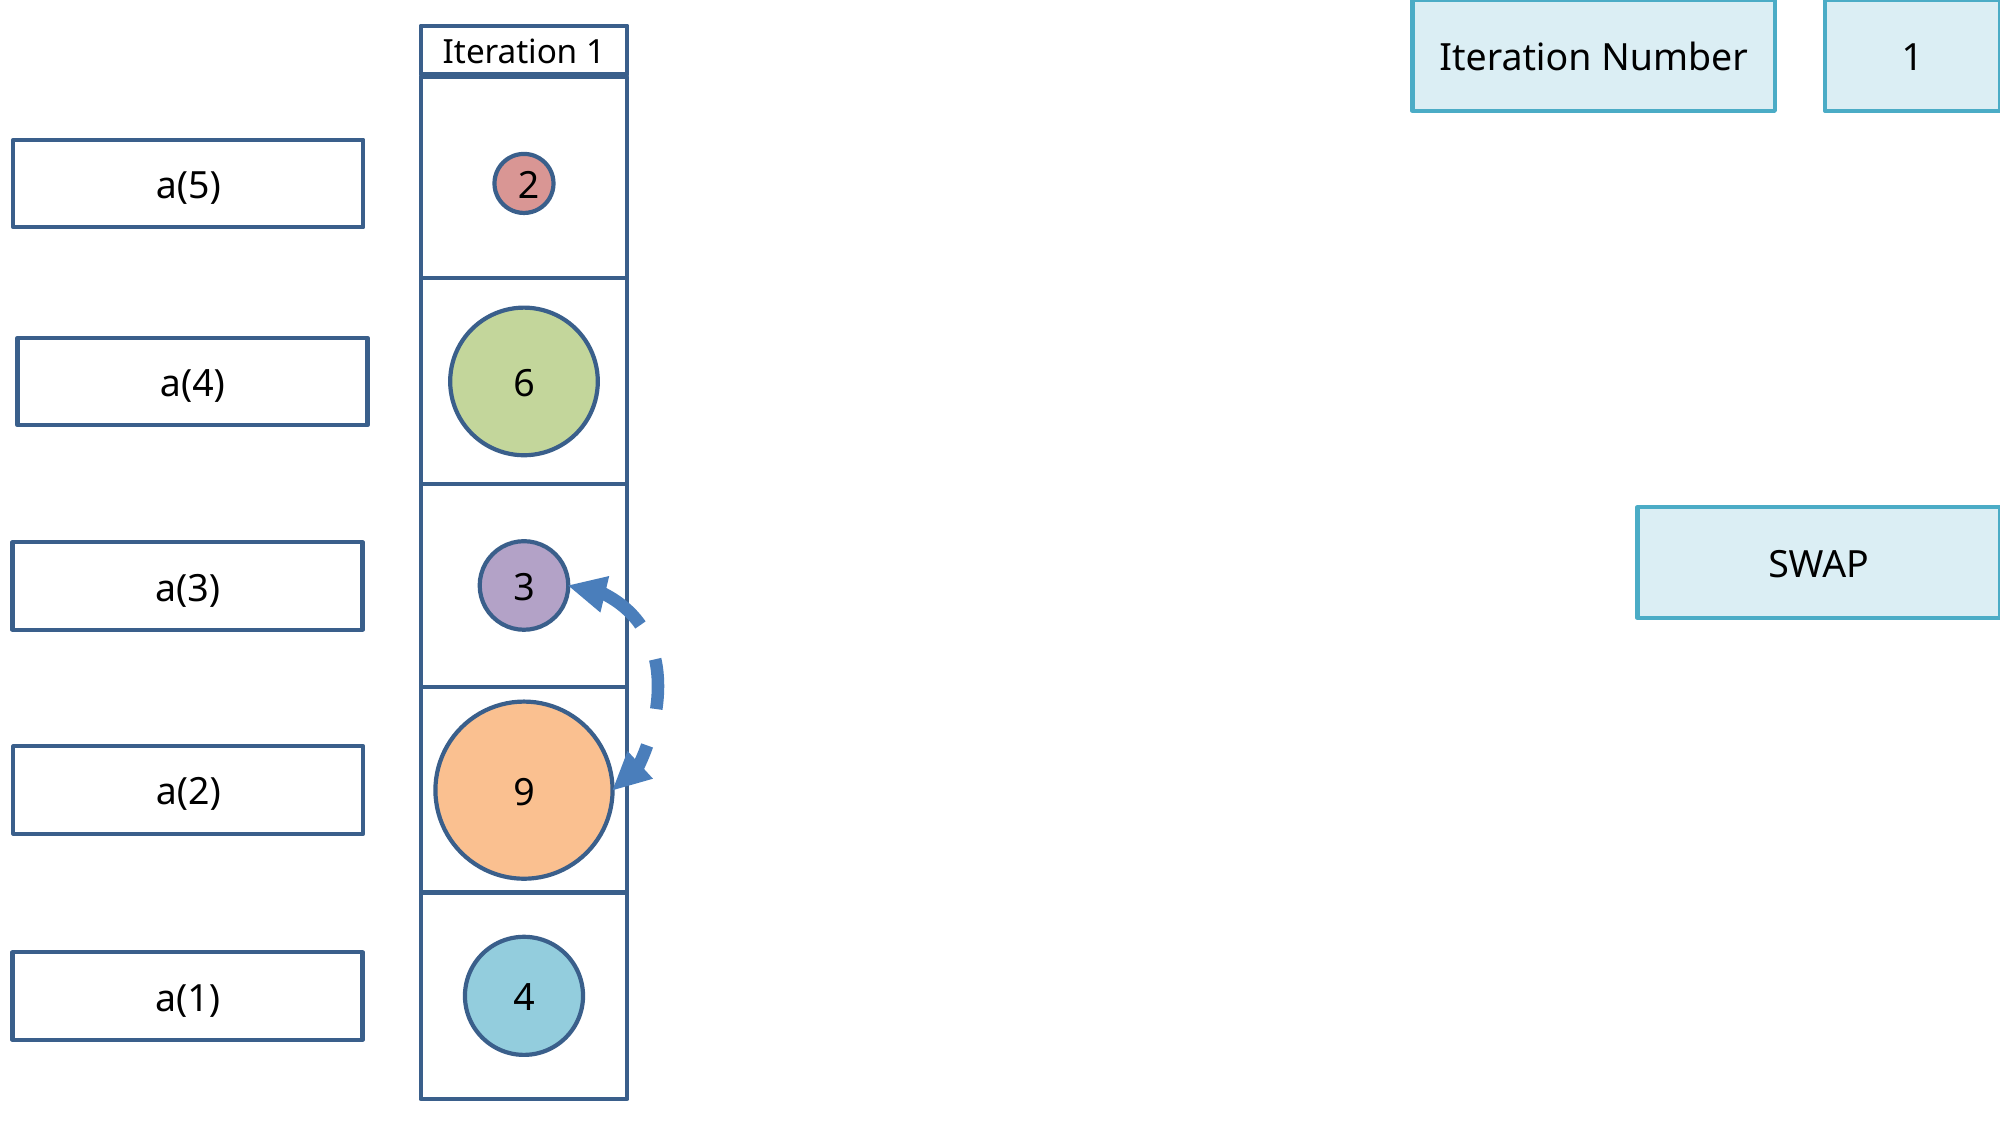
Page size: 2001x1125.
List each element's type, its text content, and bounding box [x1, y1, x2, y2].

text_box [12, 25, 628, 1100]
text_box 1 [1823, 0, 2000, 113]
text_box SWAP [1635, 505, 2000, 620]
text_box Iteration Number [1410, 0, 1777, 113]
